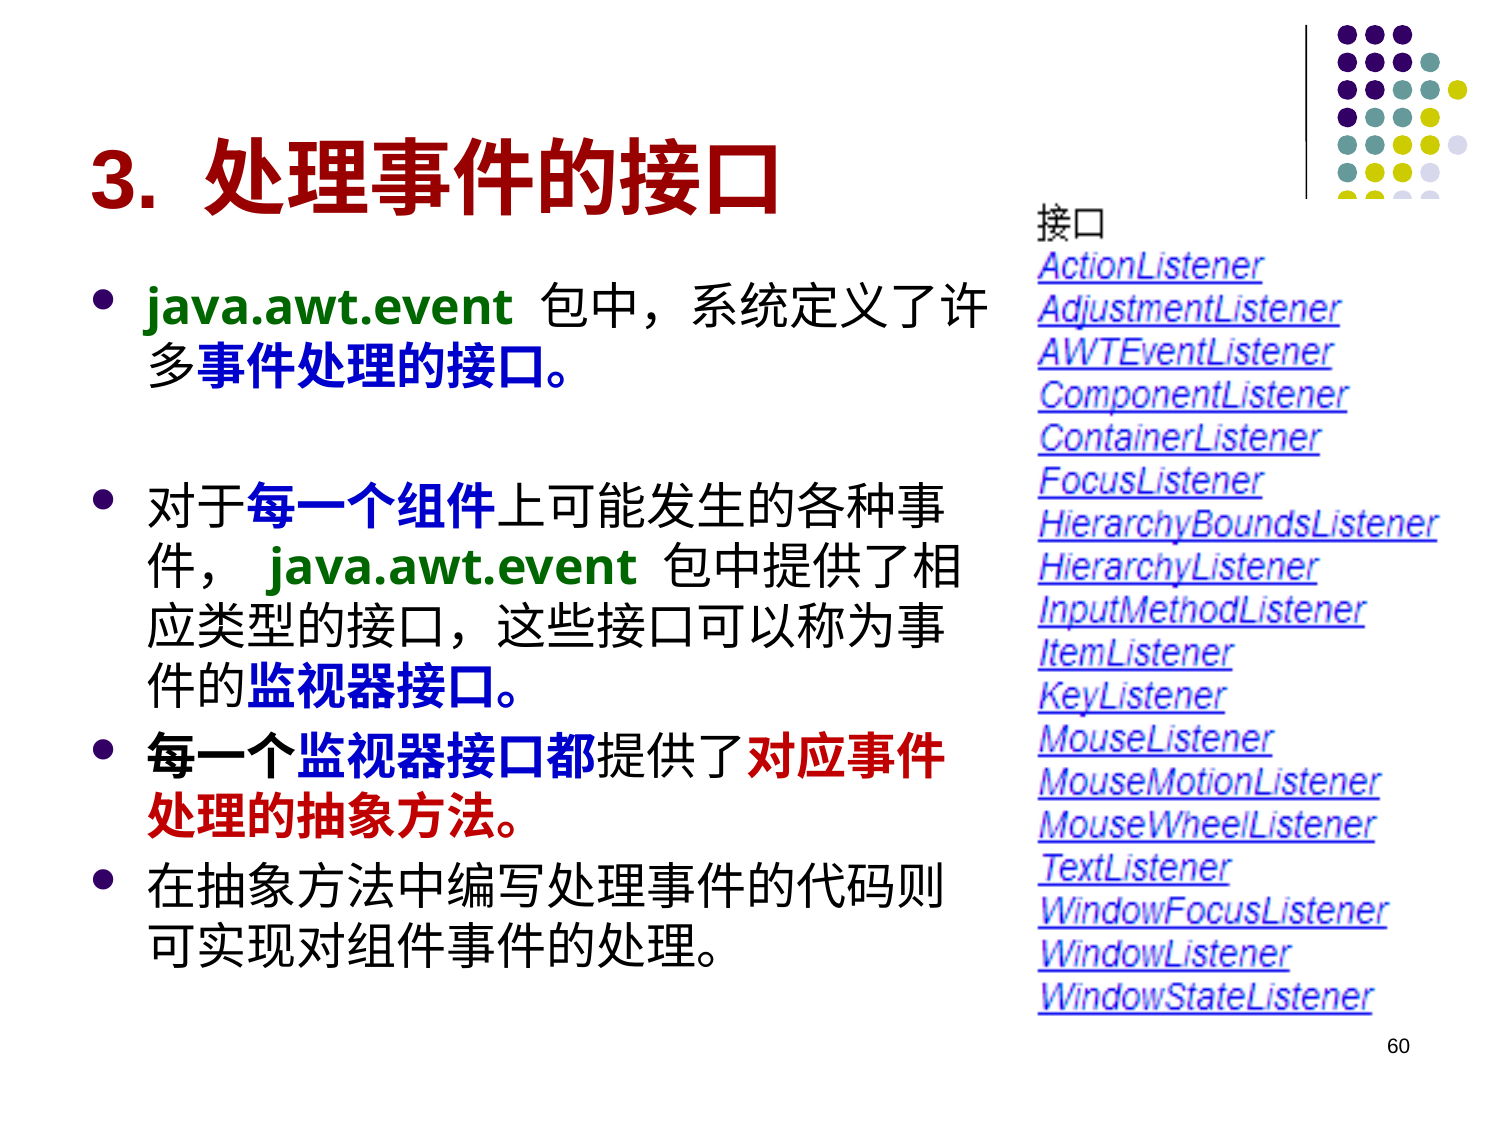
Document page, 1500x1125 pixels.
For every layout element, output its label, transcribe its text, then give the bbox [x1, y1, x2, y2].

title 3. 处理事件的接口 [74, 19, 1313, 233]
list java.awt.event 包中，系统定义了许多事件处理的接口。 对于每一个组件上可能发生的各种事件， java.awt.event 包中提供了相应类型的接口，这些接口可以称为事件的监视器接口。 每一个监视器接口都提供了对应事件处理的抽象方法。 在抽象方法中编写处理事件的代码则可实现对组件事件的处理。 [74, 266, 1009, 1079]
picture [1031, 198, 1449, 1024]
slide_number 60 [1074, 1032, 1426, 1101]
